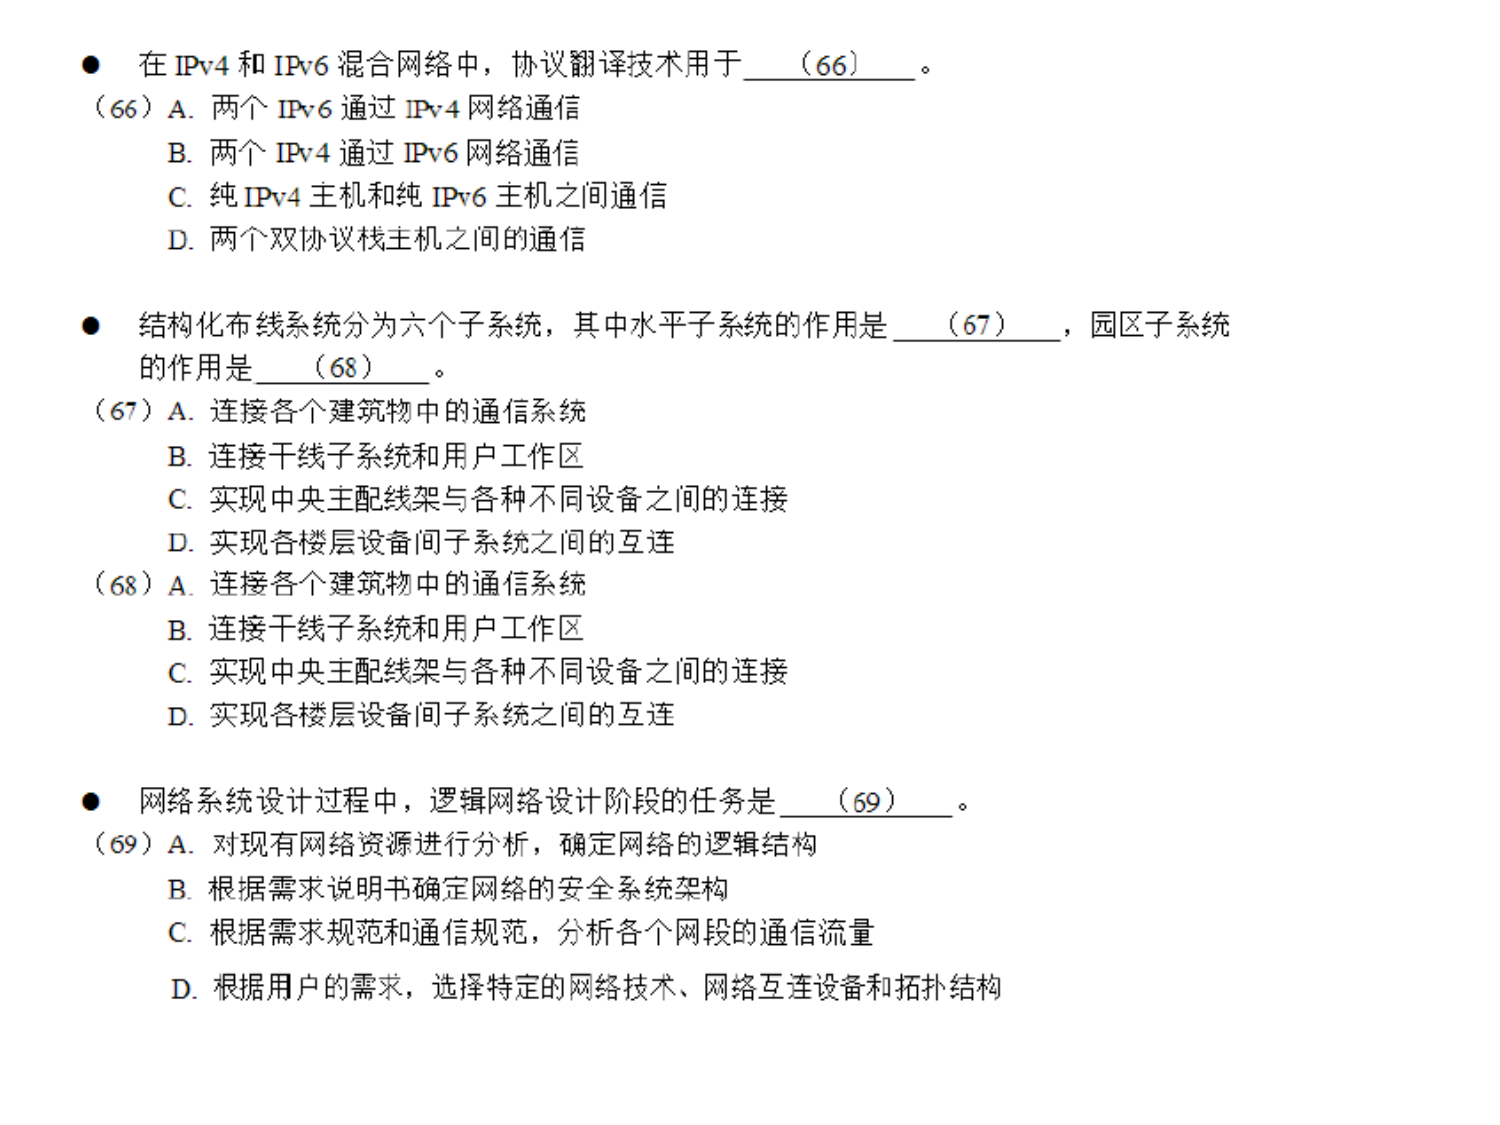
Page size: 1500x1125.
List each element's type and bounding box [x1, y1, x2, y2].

picture [52, 42, 1349, 1047]
